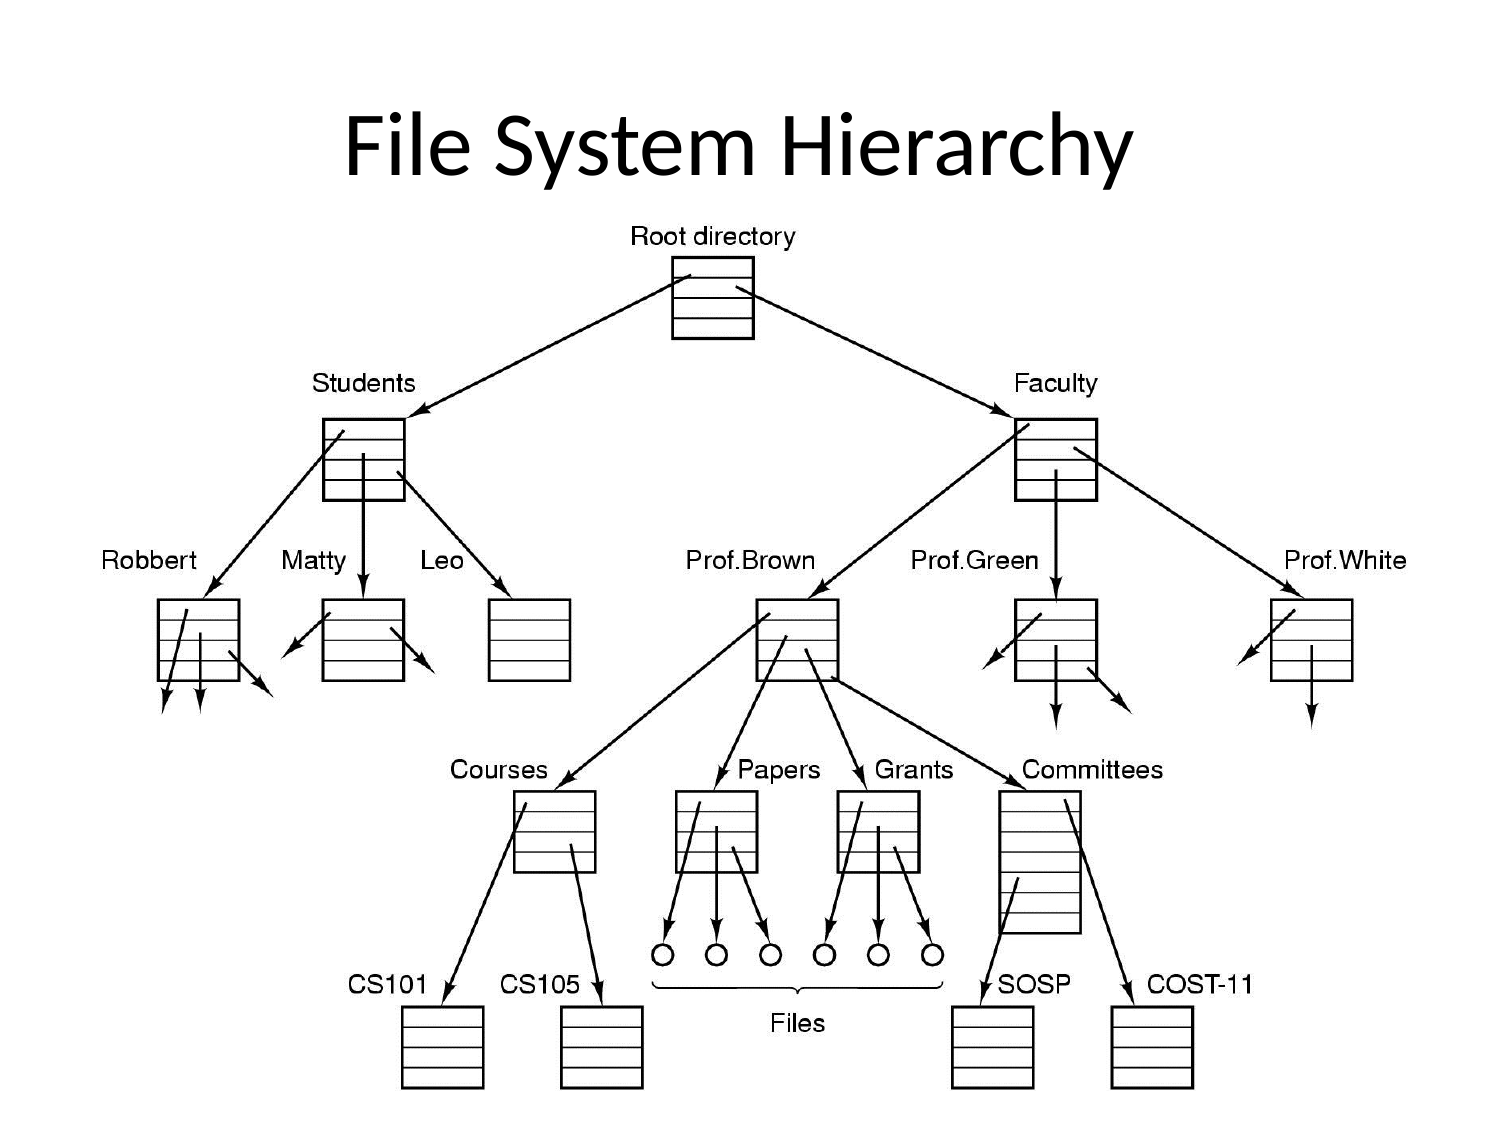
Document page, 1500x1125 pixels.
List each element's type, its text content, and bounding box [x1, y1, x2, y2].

picture [100, 215, 1412, 1091]
title File System Hierarchy [75, 45, 1425, 233]
